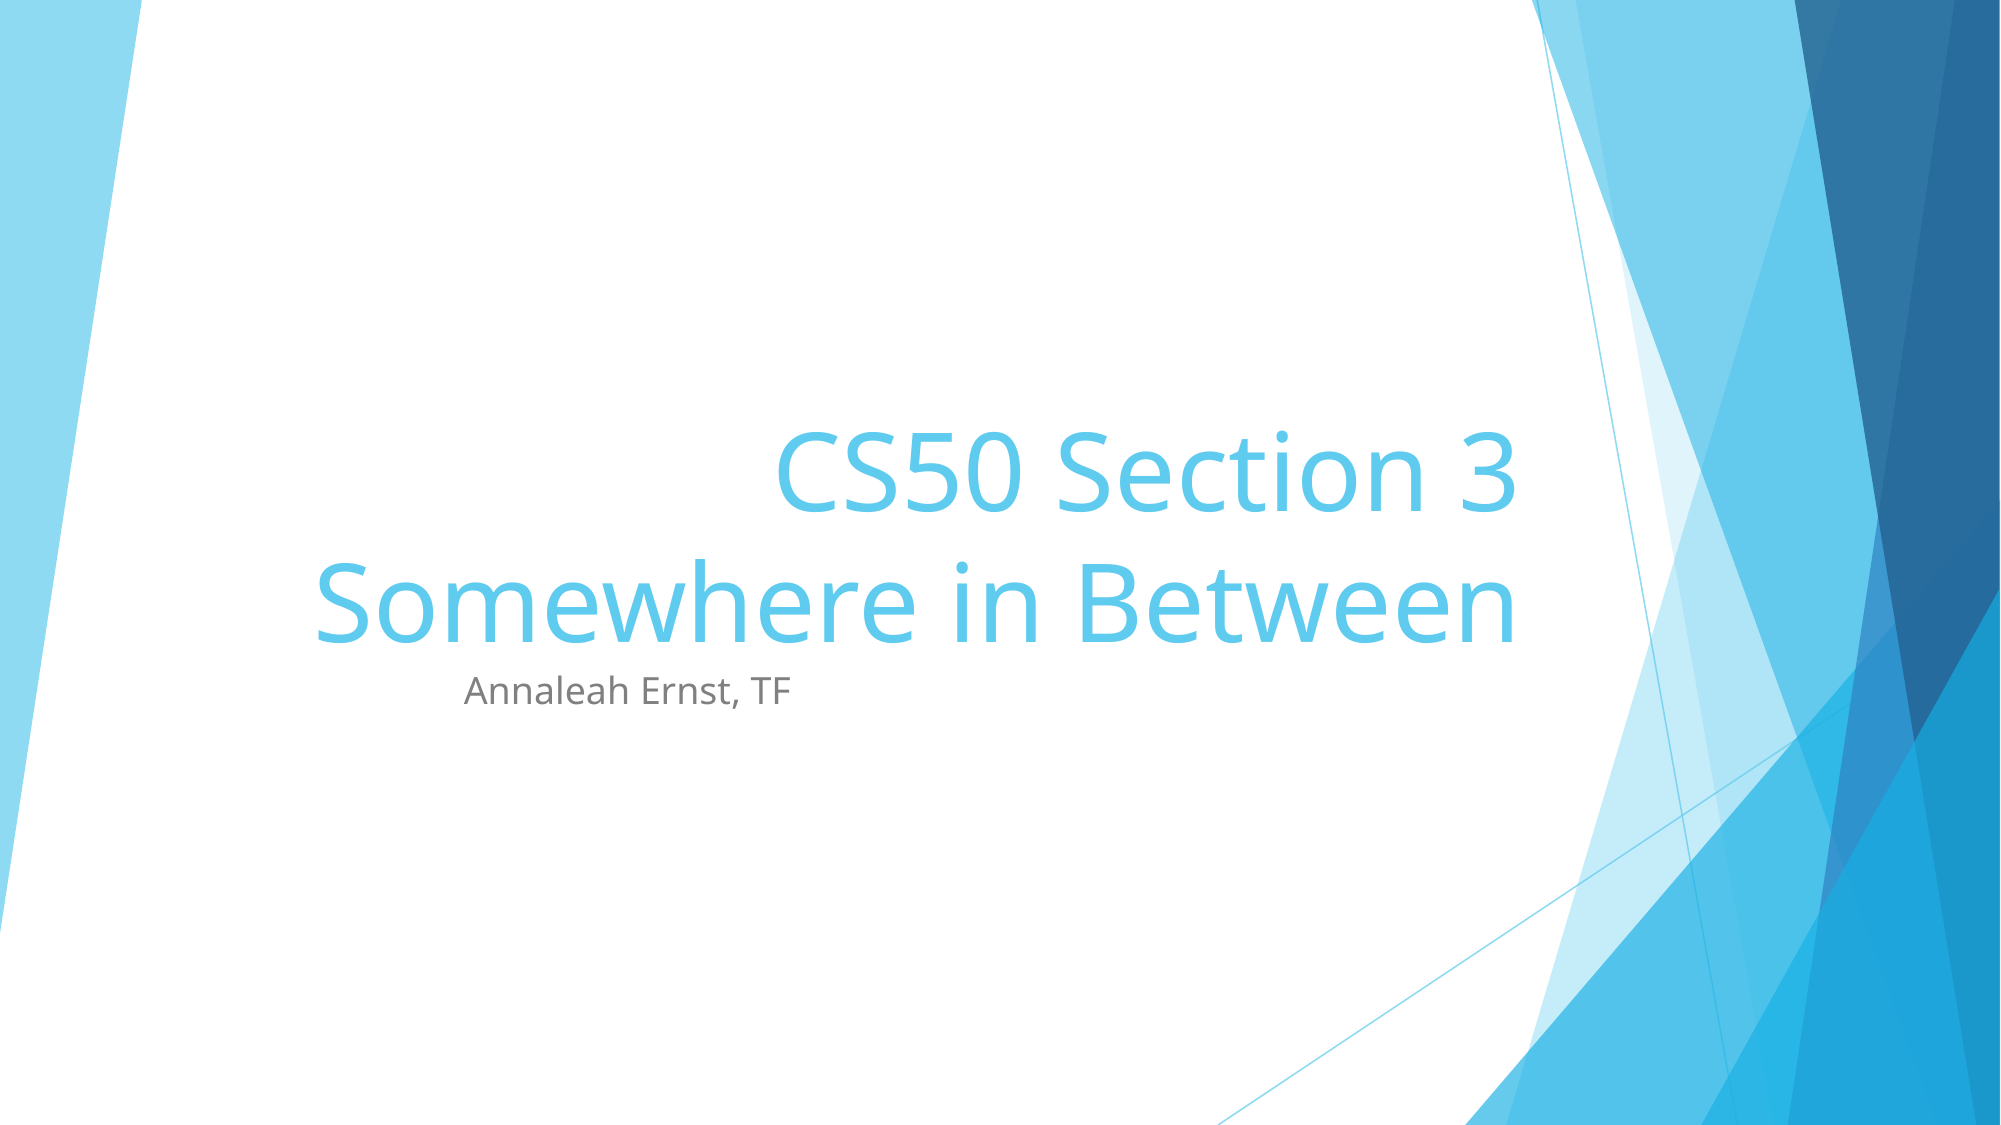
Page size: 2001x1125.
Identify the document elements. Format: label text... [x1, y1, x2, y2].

title CS50 Section 3 Somewhere in Between [246, 393, 1522, 663]
list Annaleah Ernst, TF [246, 663, 1522, 845]
